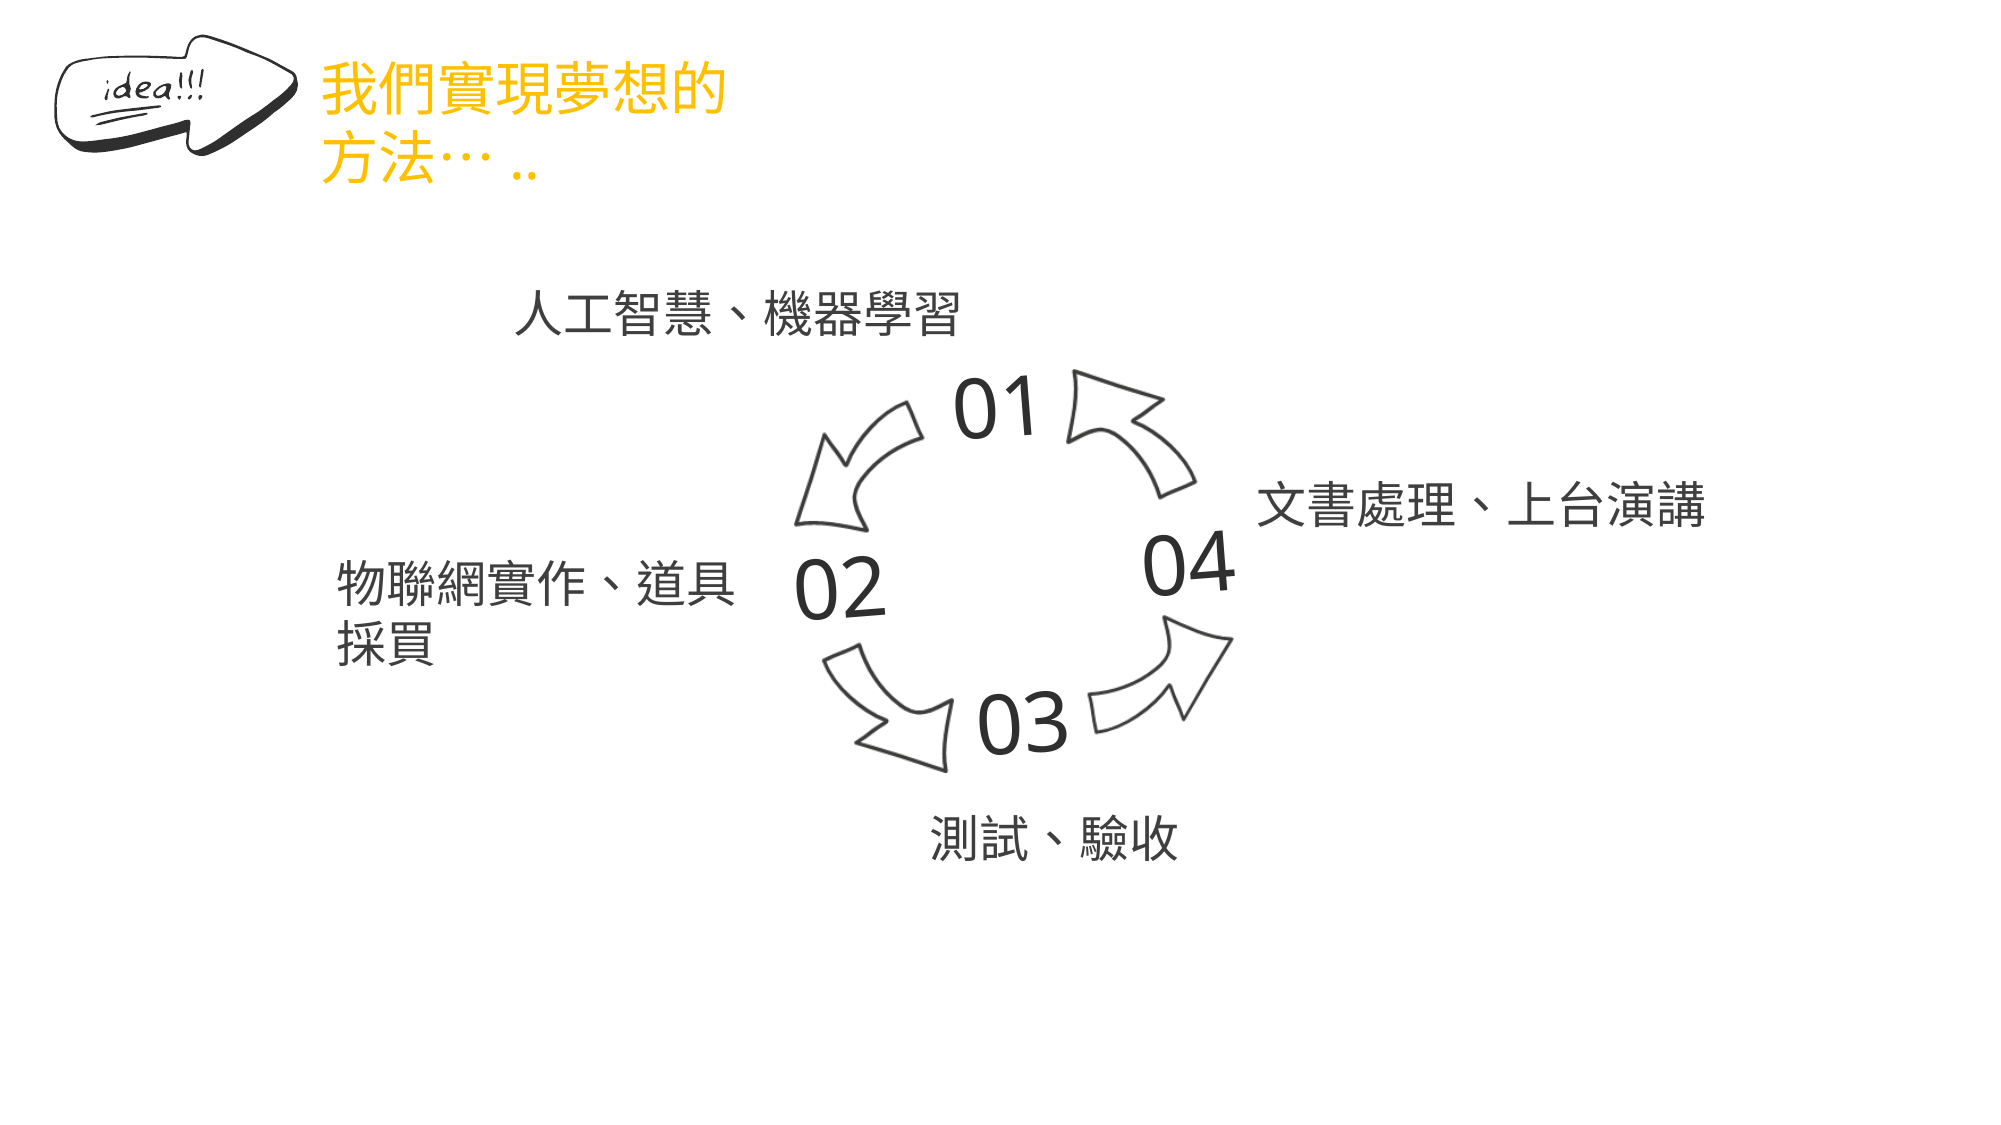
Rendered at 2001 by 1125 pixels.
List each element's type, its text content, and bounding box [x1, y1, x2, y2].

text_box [321, 545, 1570, 884]
text_box 我們實現夢想的方法….. [306, 44, 749, 199]
text_box [54, 34, 298, 157]
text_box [914, 800, 1855, 1004]
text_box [1290, 466, 1738, 578]
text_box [739, 346, 1290, 779]
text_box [498, 274, 980, 351]
